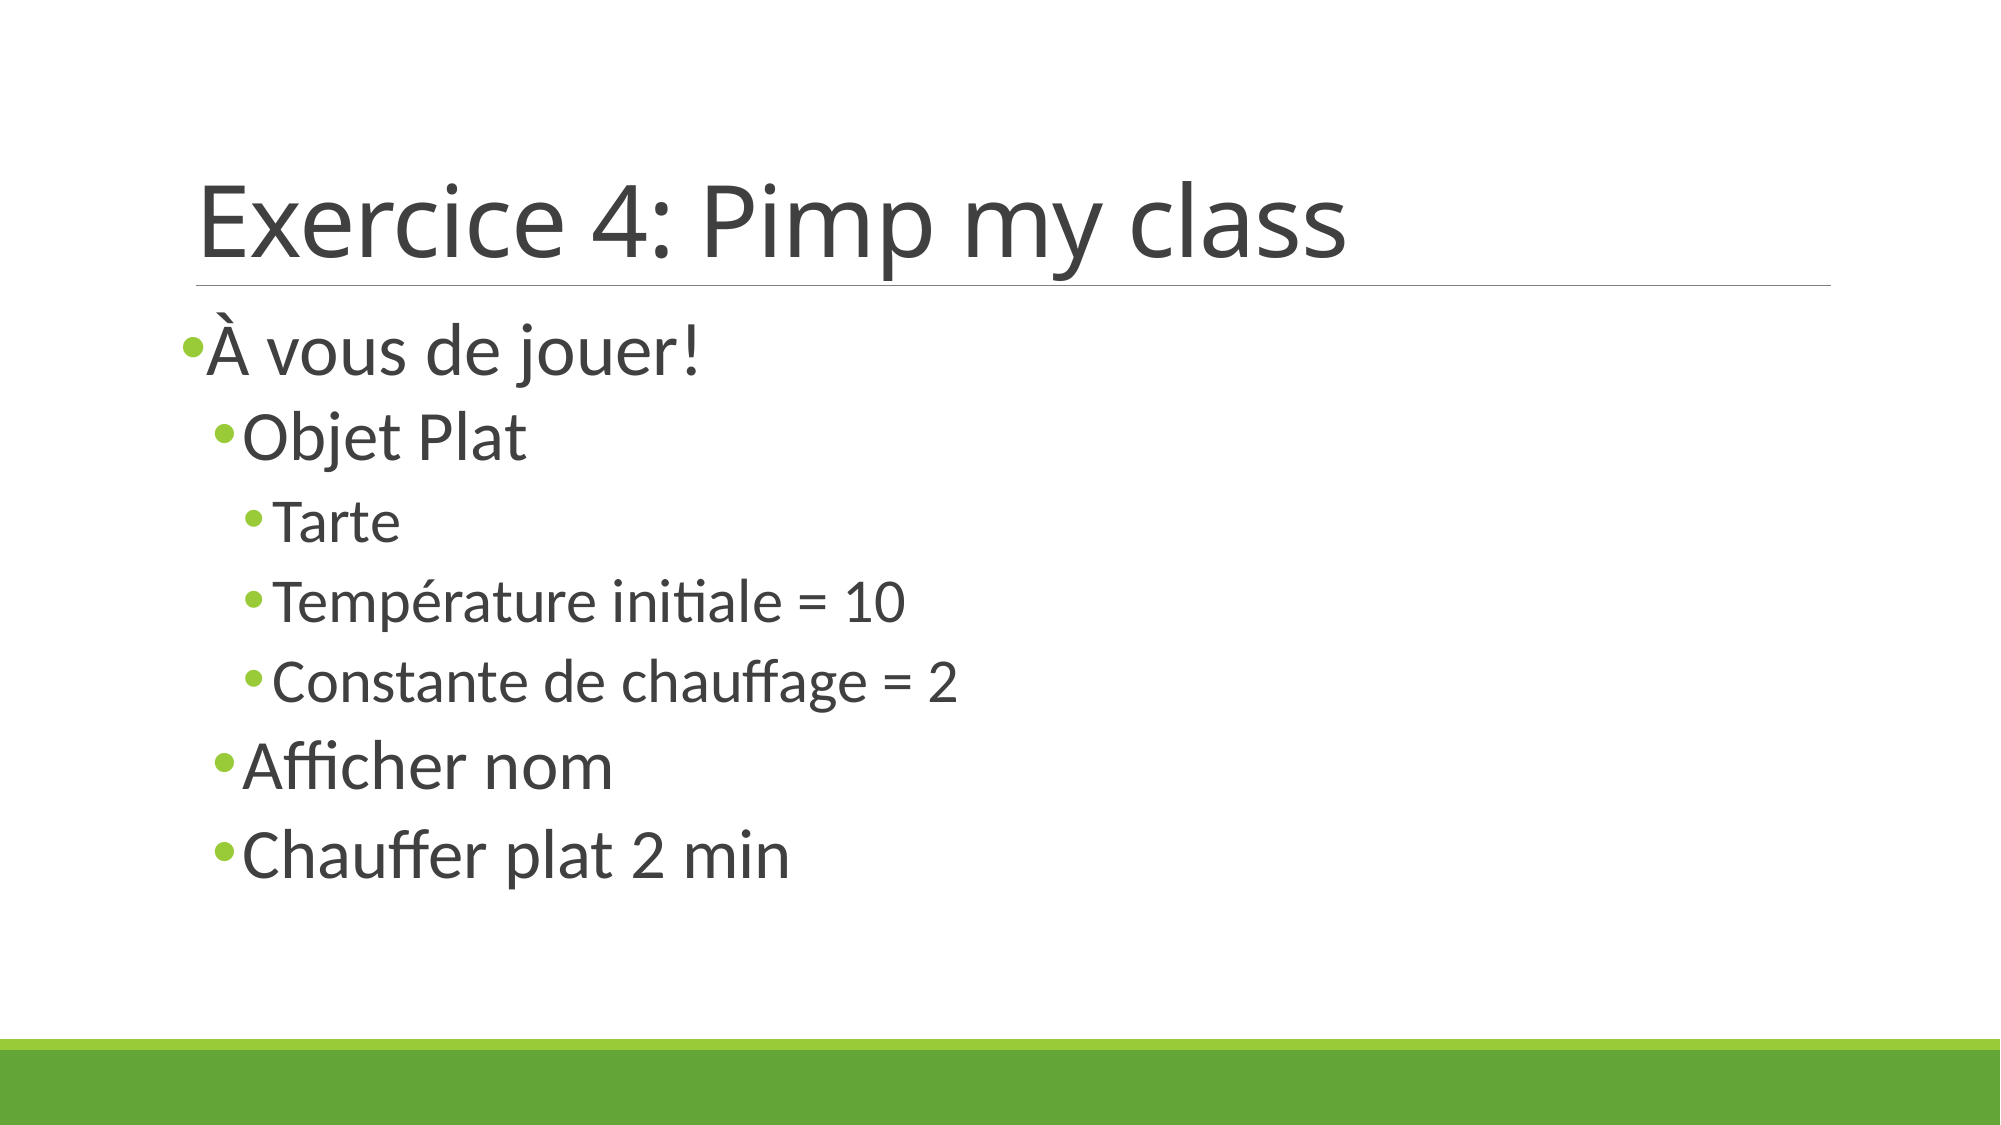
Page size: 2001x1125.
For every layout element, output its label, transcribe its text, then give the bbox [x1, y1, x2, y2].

list À vous de jouer! Objet Plat Tarte Température initiale = 10 Constante de chauffage = 2 Afficher nom Chauffer plat 2 min [180, 302, 1830, 987]
title Exercice 4: Pimp my class [180, 47, 1830, 285]
